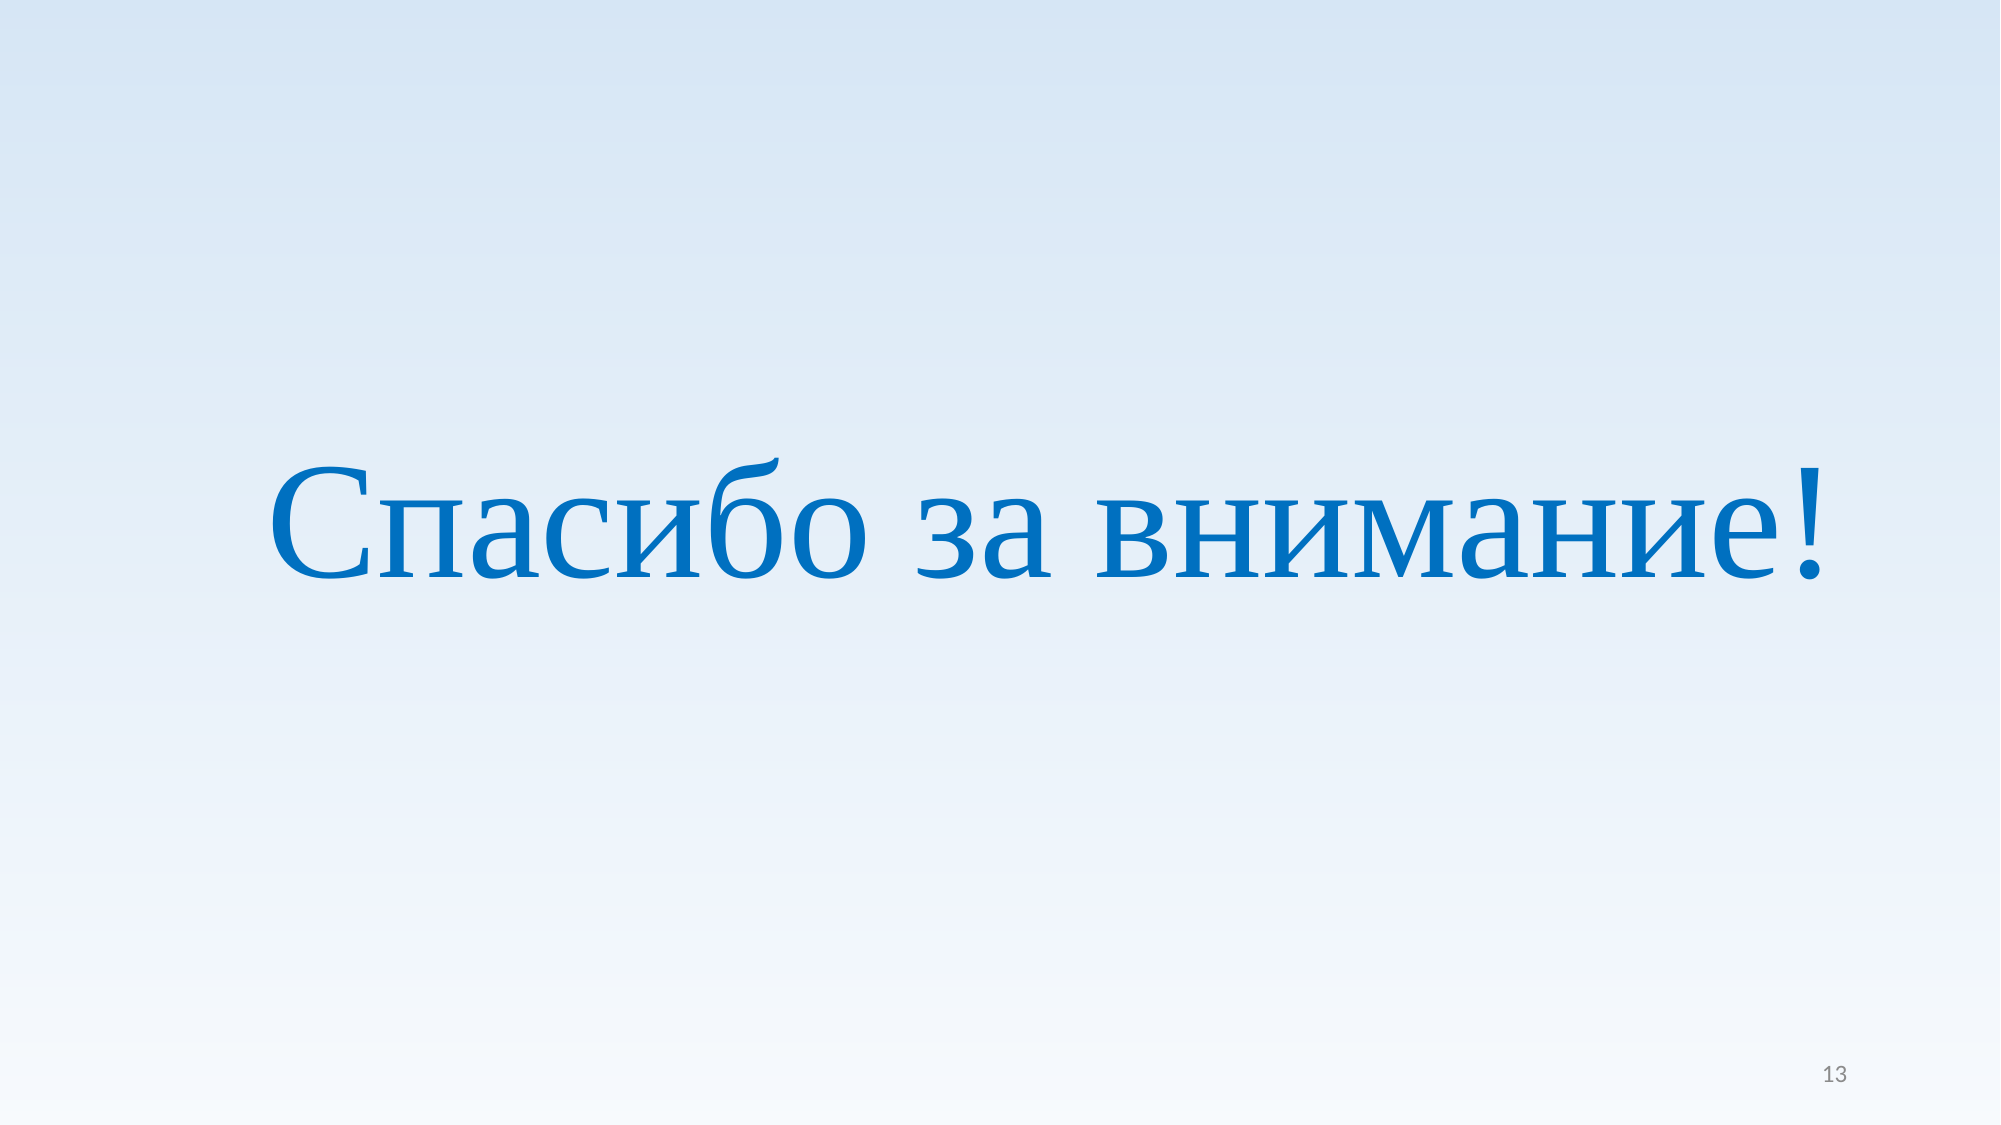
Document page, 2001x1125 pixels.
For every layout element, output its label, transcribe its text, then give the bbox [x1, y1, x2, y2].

text_box Спасибо за внимание! [251, 403, 1855, 618]
slide_number 13 [1412, 1042, 1863, 1103]
